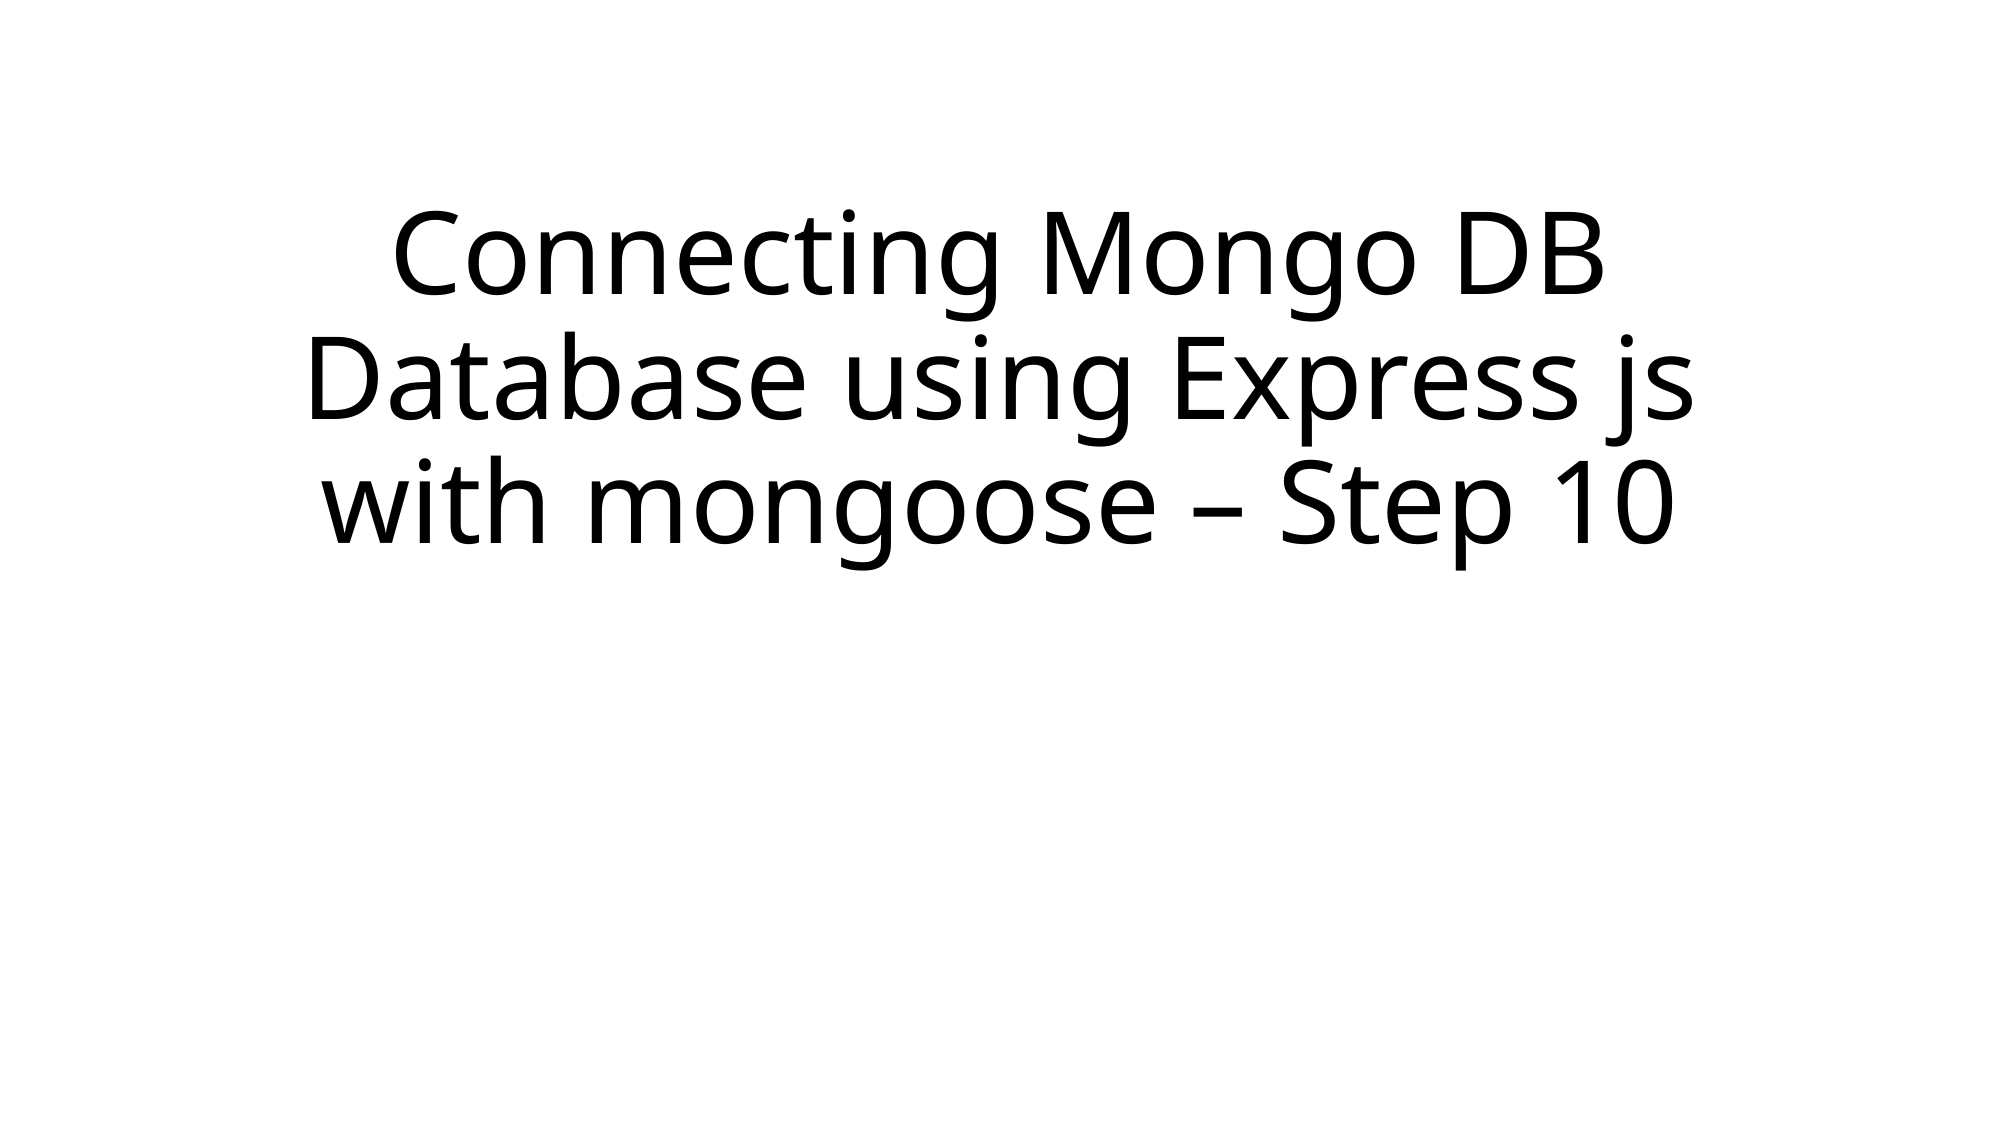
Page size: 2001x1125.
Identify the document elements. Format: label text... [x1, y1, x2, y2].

title Connecting Mongo DB Database using Express js with mongoose – Step 10 [249, 184, 1750, 576]
